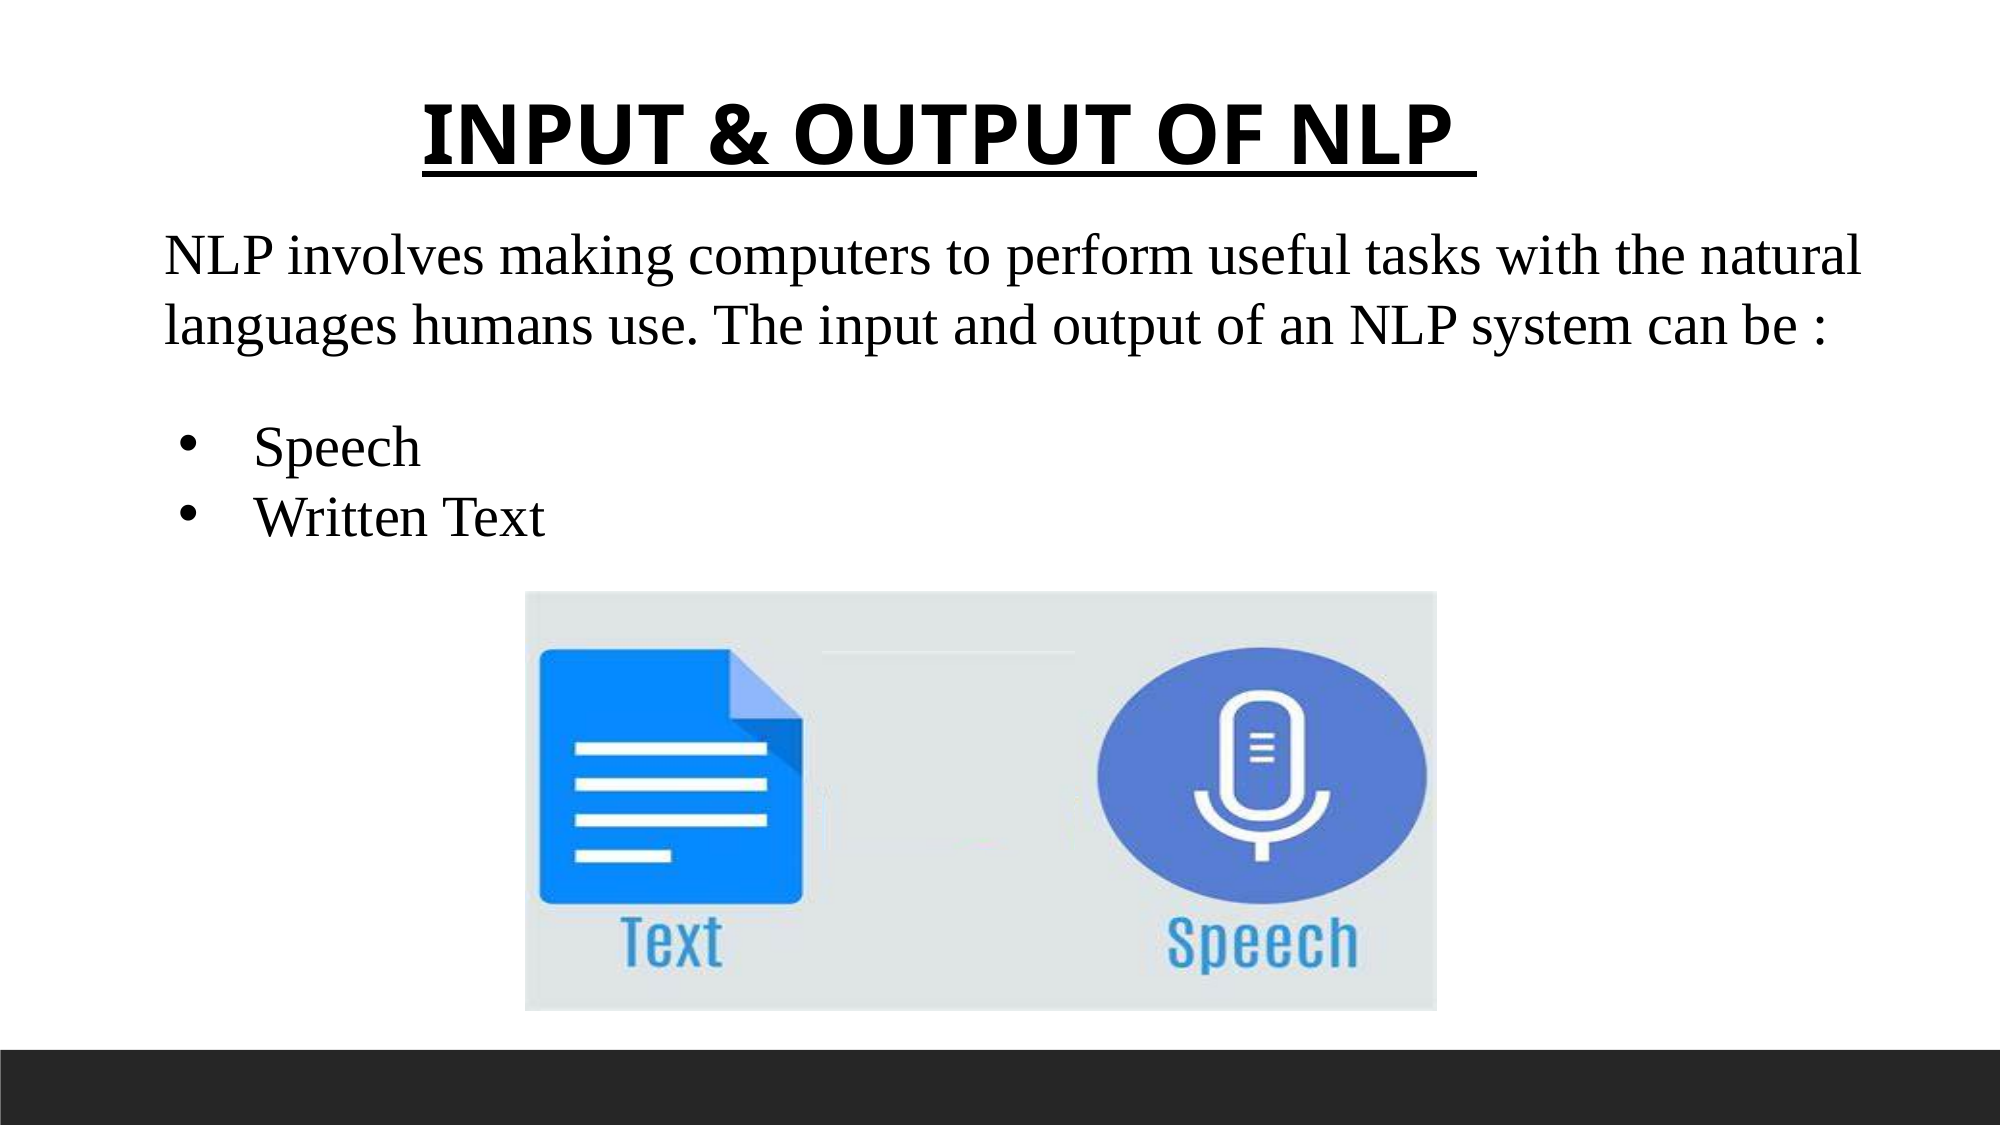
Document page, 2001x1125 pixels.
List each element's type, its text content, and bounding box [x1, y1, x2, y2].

text_box INPUT & OUTPUT OF NLP [407, 73, 1555, 189]
text_box NLP involves making computers to perform useful tasks with the natural languages humans use. The input and output of an NLP system can be : [149, 208, 1908, 364]
text_box Speech Written Text [163, 400, 611, 555]
picture [524, 591, 1438, 1012]
